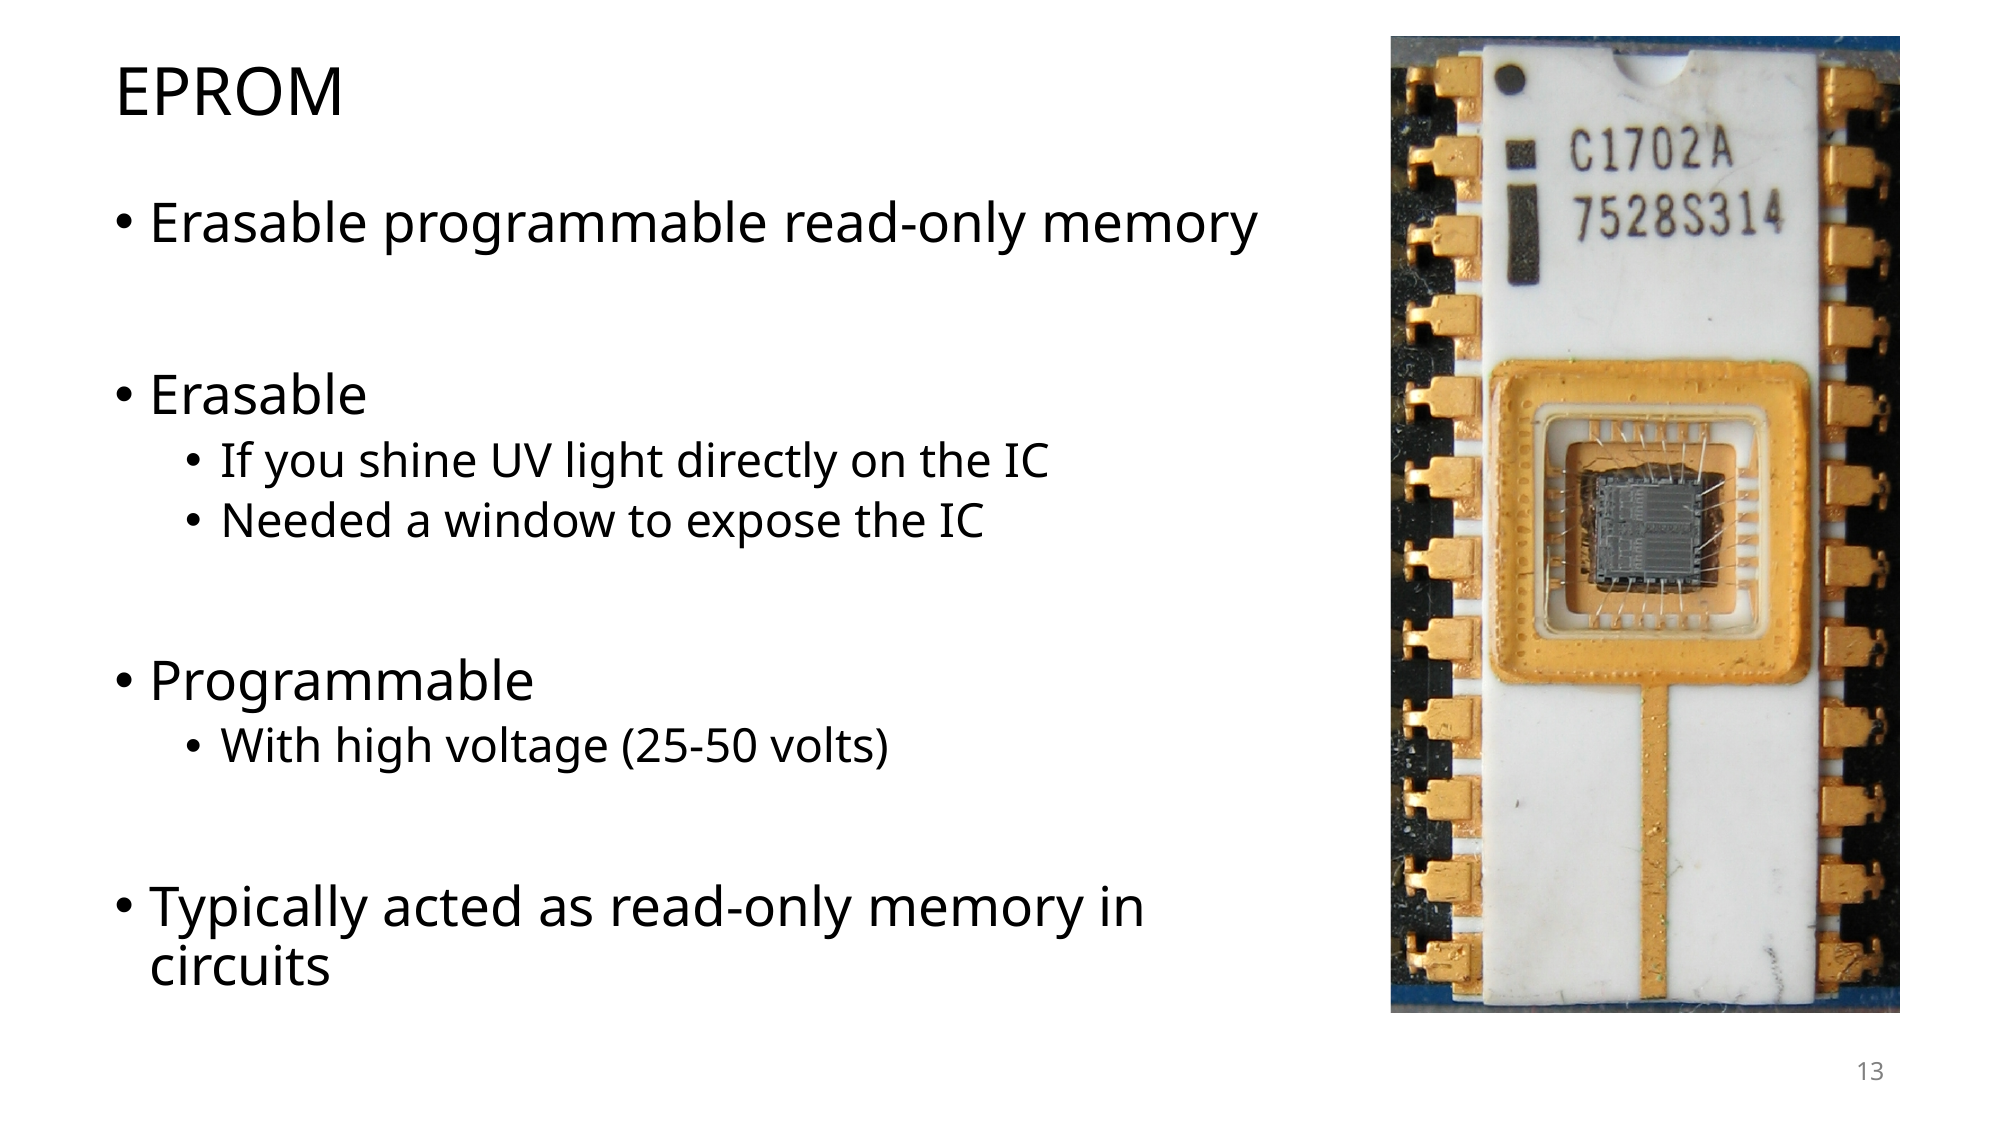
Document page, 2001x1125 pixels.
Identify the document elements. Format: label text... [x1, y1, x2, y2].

list Erasable programmable read-only memory Erasable If you shine UV light directly on the IC Needed a window to expose the IC Programmable With high voltage (25-50 volts) Typically acted as read-only memory in circuits [99, 187, 1390, 1013]
title EPROM [99, 37, 1390, 150]
slide_number 13 [1749, 1042, 1900, 1103]
picture [1156, 37, 2000, 1012]
